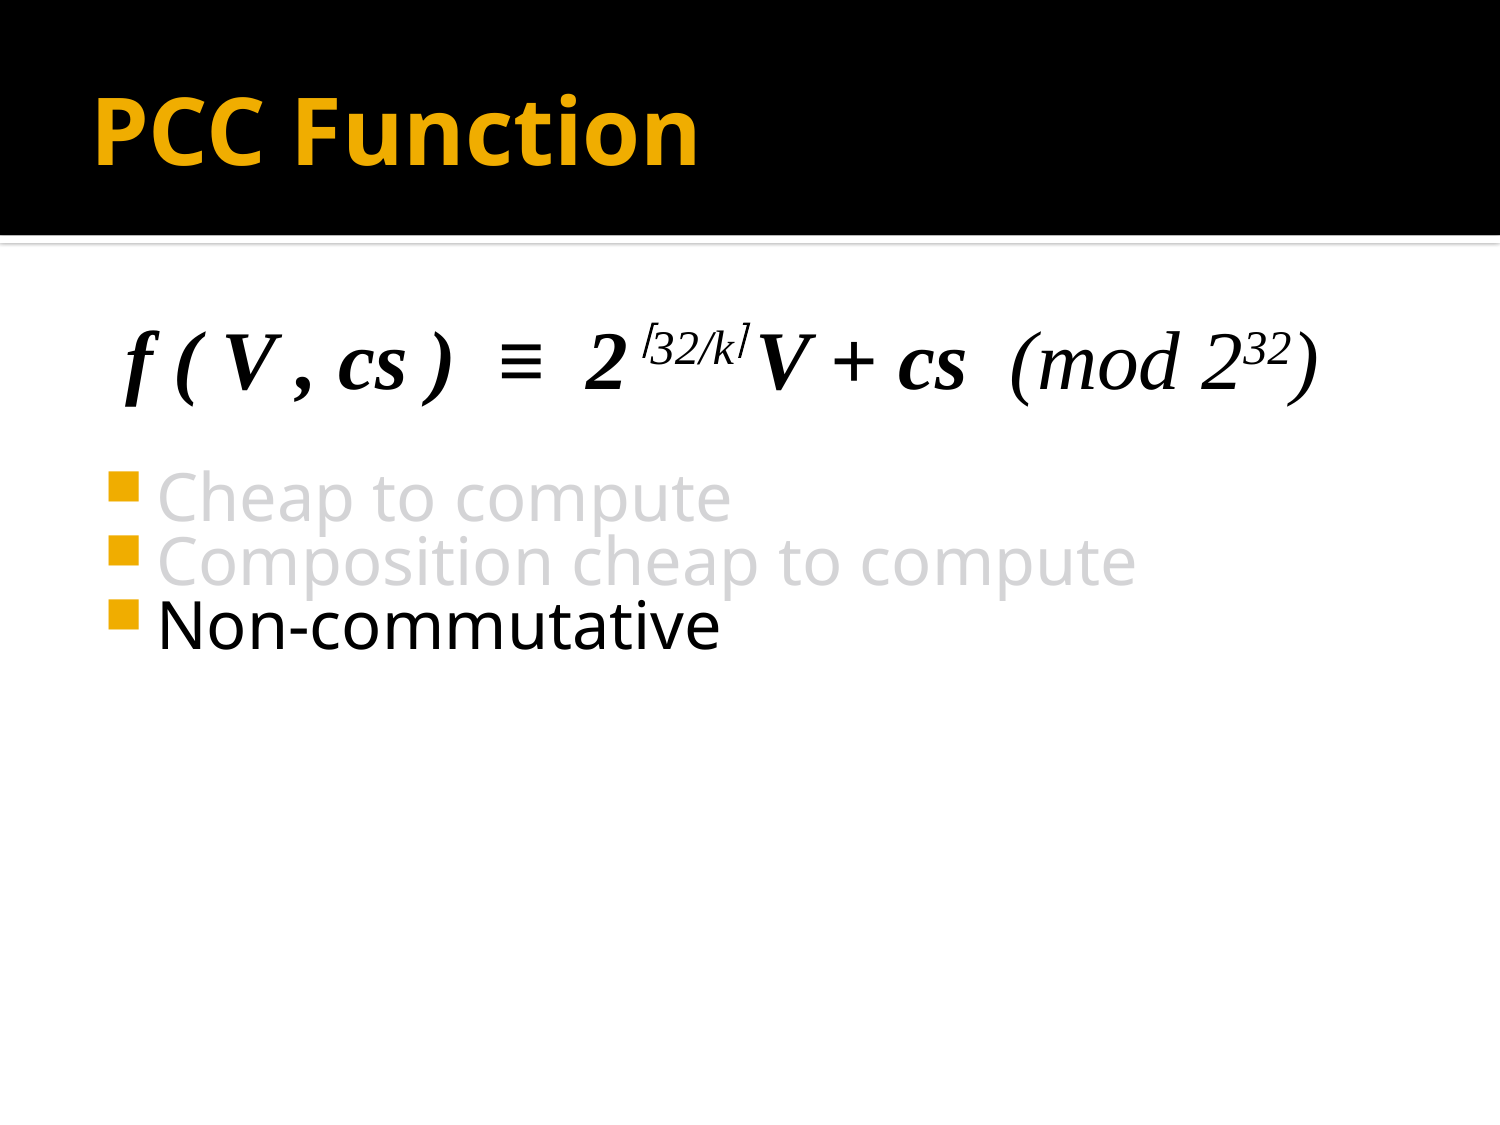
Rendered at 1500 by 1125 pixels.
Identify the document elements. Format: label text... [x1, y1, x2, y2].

list f ( V , cs ) ≡ 2 32/k V + cs (mod 232) Cheap to compute Composition cheap to compute Non-commutative [75, 291, 1425, 1050]
title PCC Function [75, 25, 1425, 231]
